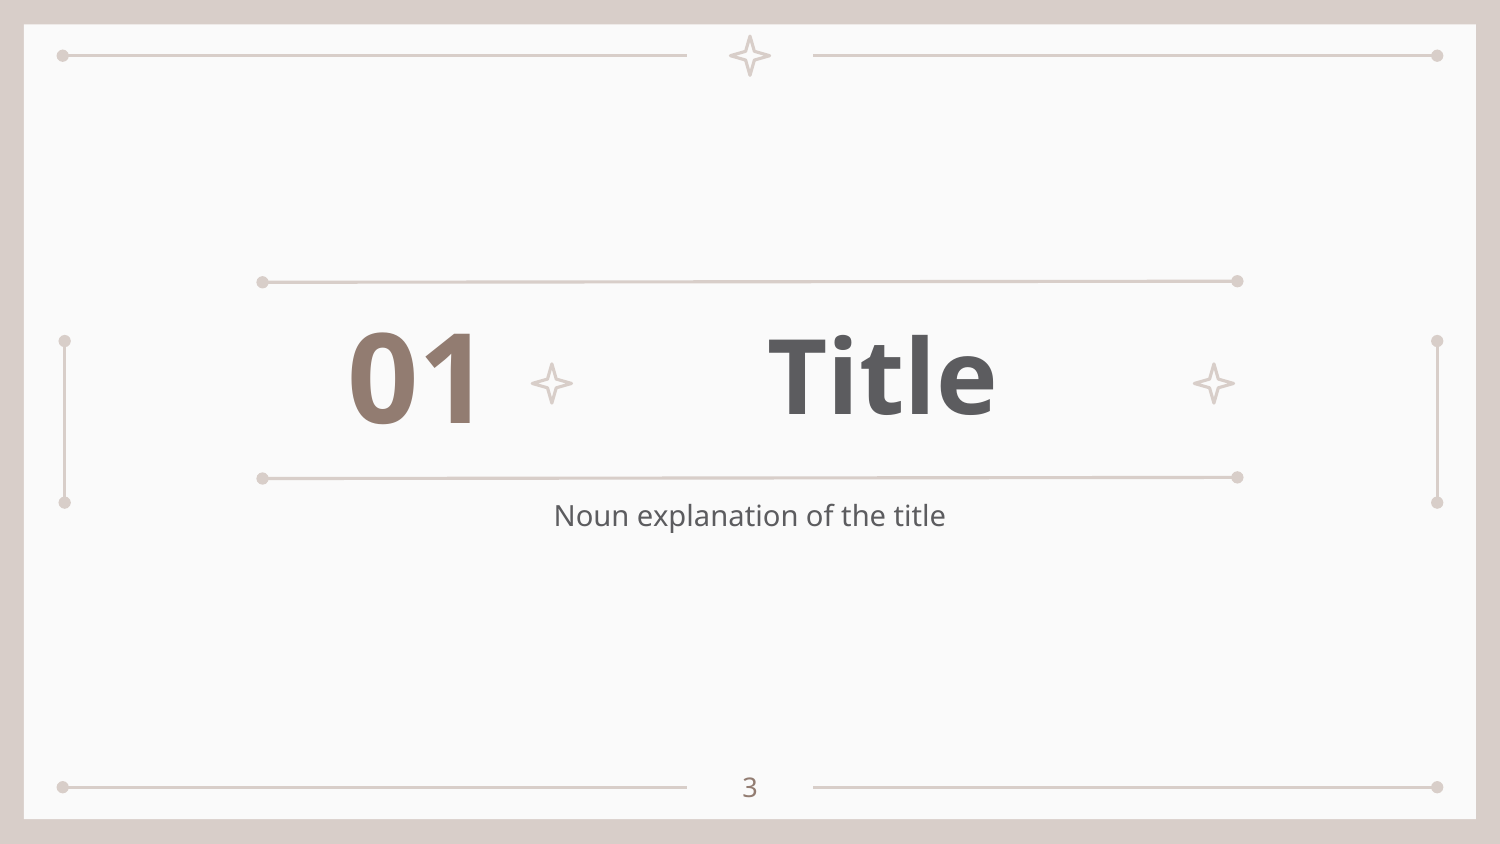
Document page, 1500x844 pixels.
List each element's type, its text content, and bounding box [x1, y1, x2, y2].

title Title [587, 304, 1179, 443]
subtitle Noun explanation of the title [321, 487, 1179, 556]
text_box [532, 363, 572, 404]
text_box [1194, 363, 1234, 404]
title 01 [321, 304, 517, 443]
slide_number 3 [705, 755, 795, 810]
